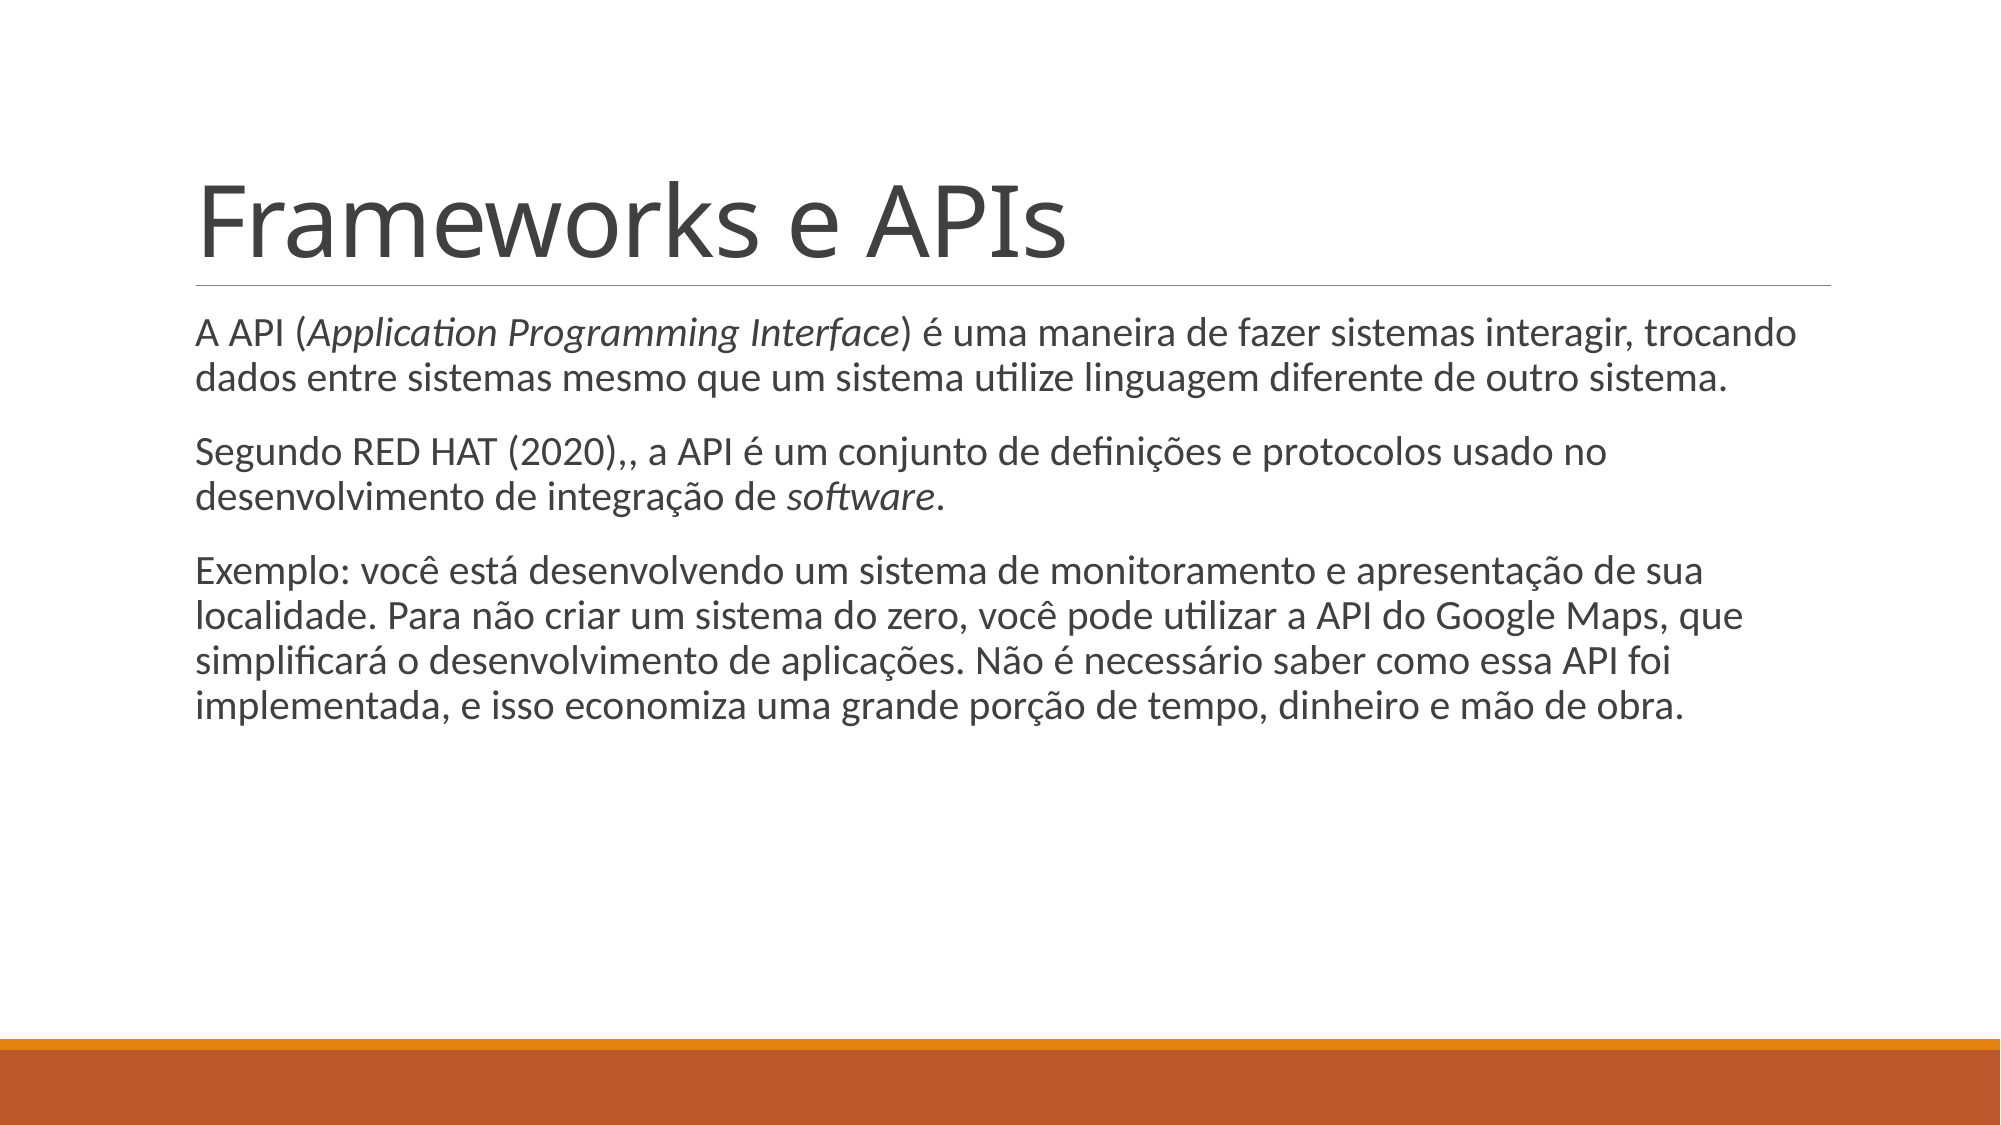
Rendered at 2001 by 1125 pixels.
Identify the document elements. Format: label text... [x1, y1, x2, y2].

title Frameworks e APIs [180, 47, 1830, 285]
list A API (Application Programming Interface) é uma maneira de fazer sistemas interagir, trocando dados entre sistemas mesmo que um sistema utilize linguagem diferente de outro sistema. Segundo RED HAT (2020),, a API é um conjunto de definições e protocolos usado no desenvolvimento de integração de software. Exemplo: você está desenvolvendo um sistema de monitoramento e apresentação de sua localidade. Para não criar um sistema do zero, você pode utilizar a API do Google Maps, que simplificará o desenvolvimento de aplicações. Não é necessário saber como essa API foi implementada, e isso economiza uma grande porção de tempo, dinheiro e mão de obra. [180, 302, 1830, 963]
